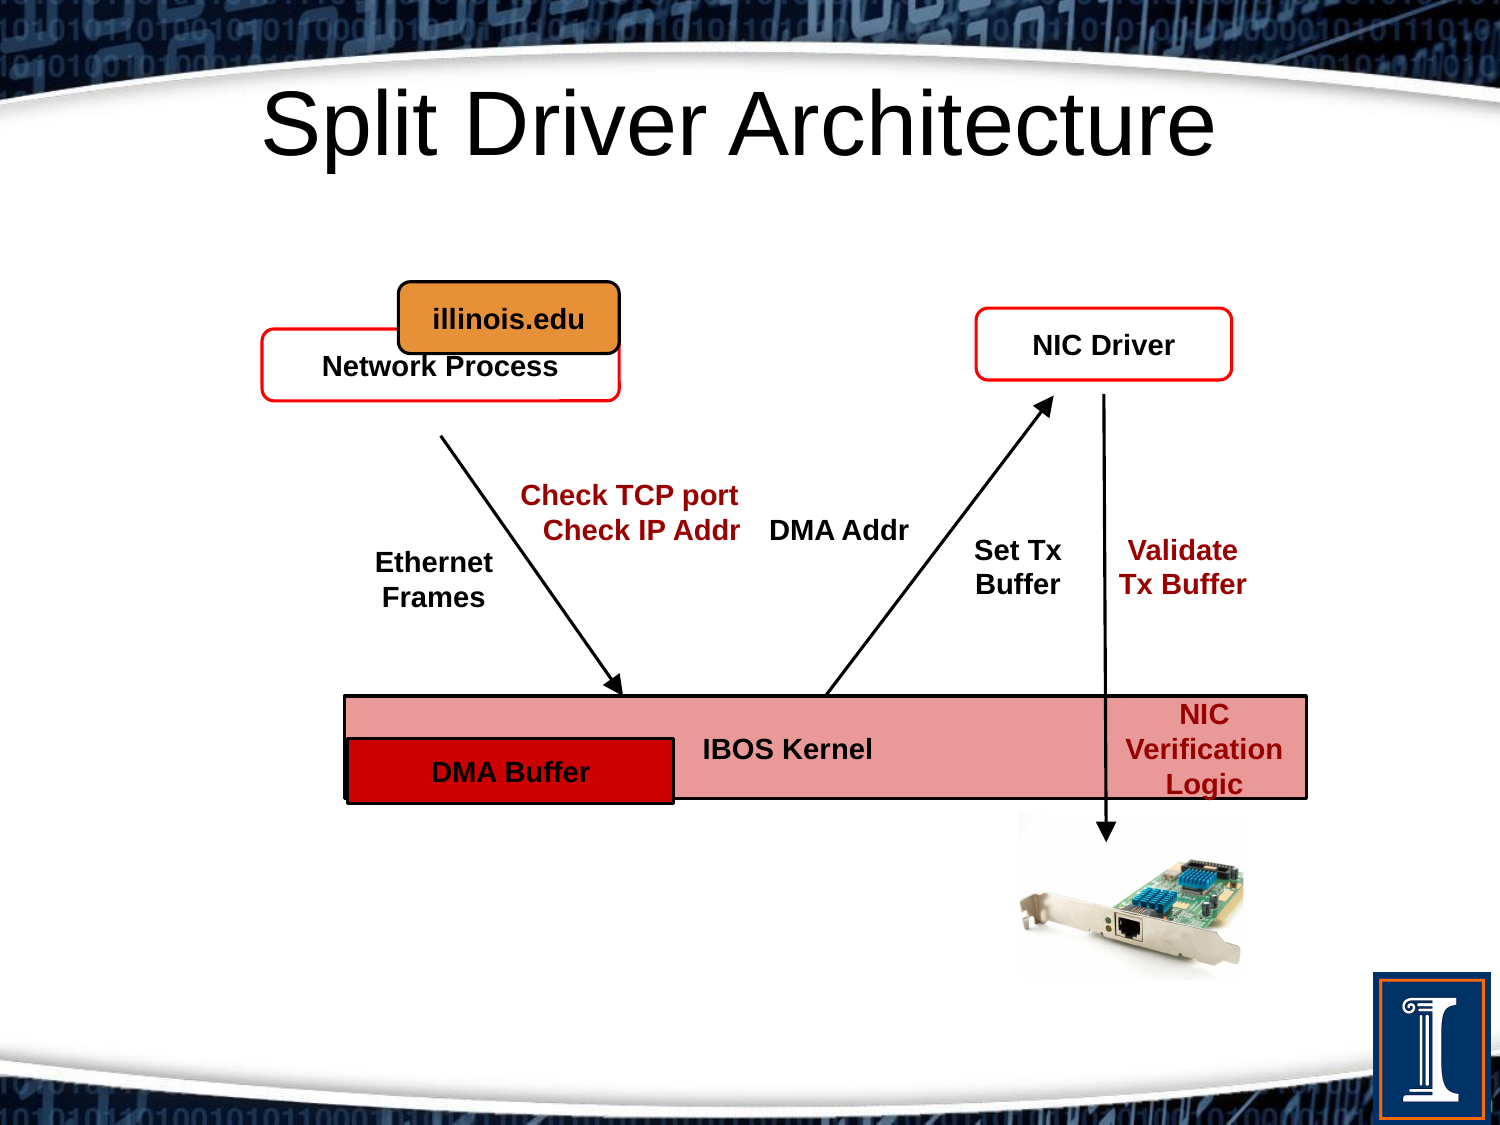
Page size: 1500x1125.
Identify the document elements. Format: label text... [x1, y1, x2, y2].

text_box DMA Buffer [347, 738, 674, 804]
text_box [344, 435, 624, 697]
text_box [1093, 528, 1306, 801]
text_box [1018, 813, 1244, 980]
text_box [1373, 972, 1491, 1125]
text_box Network Process [262, 328, 620, 401]
text_box [344, 696, 923, 799]
title Split Driver Architecture [64, 55, 1415, 259]
picture [0, 0, 1500, 1125]
text_box IBOS Kernel [647, 715, 923, 780]
text_box illinois.edu [398, 281, 620, 354]
text_box Check TCP port Check IP Addr [629, 461, 744, 596]
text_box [928, 393, 1108, 843]
text_box NIC Driver [976, 308, 1232, 381]
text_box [749, 395, 925, 697]
